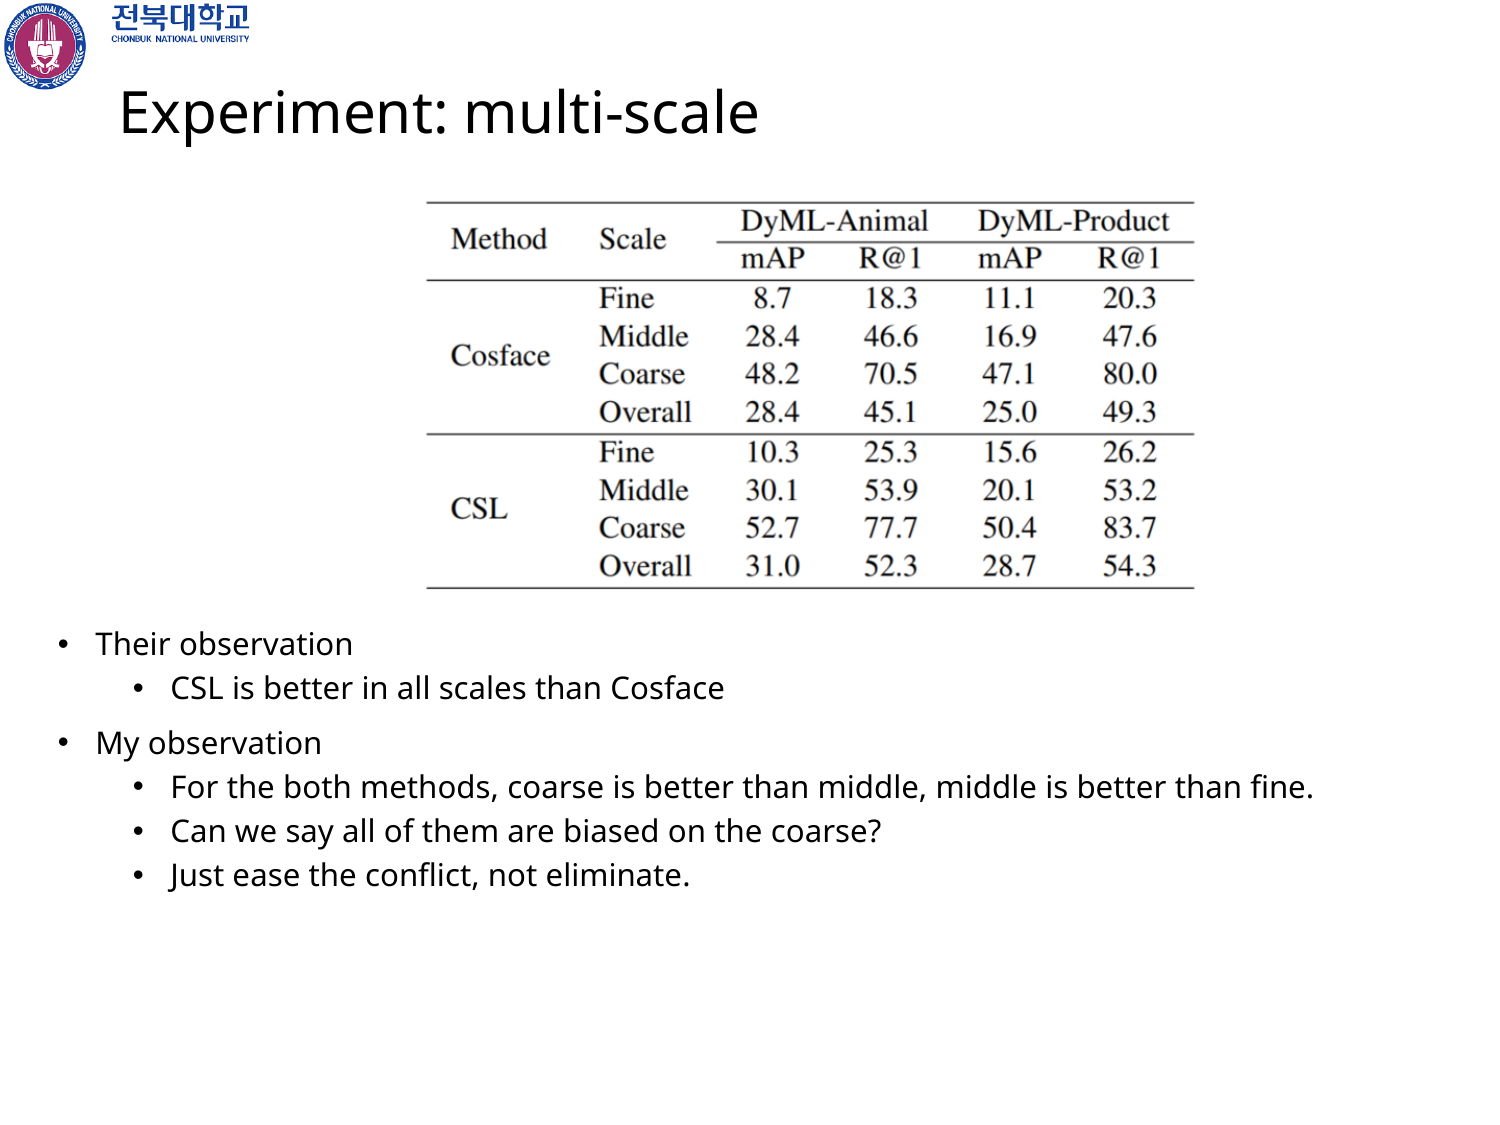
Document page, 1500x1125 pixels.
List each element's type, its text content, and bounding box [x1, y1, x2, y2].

title Experiment: multi-scale [103, 59, 1397, 170]
picture [413, 185, 1202, 591]
list Their observation CSL is better in all scales than Cosface My observation For the both methods, coarse is better than middle, middle is better than fine. Can we say all of them are biased on the coarse? Just ease the conflict, not eliminate. [42, 621, 1418, 920]
picture [0, 0, 90, 92]
picture [103, 0, 257, 46]
